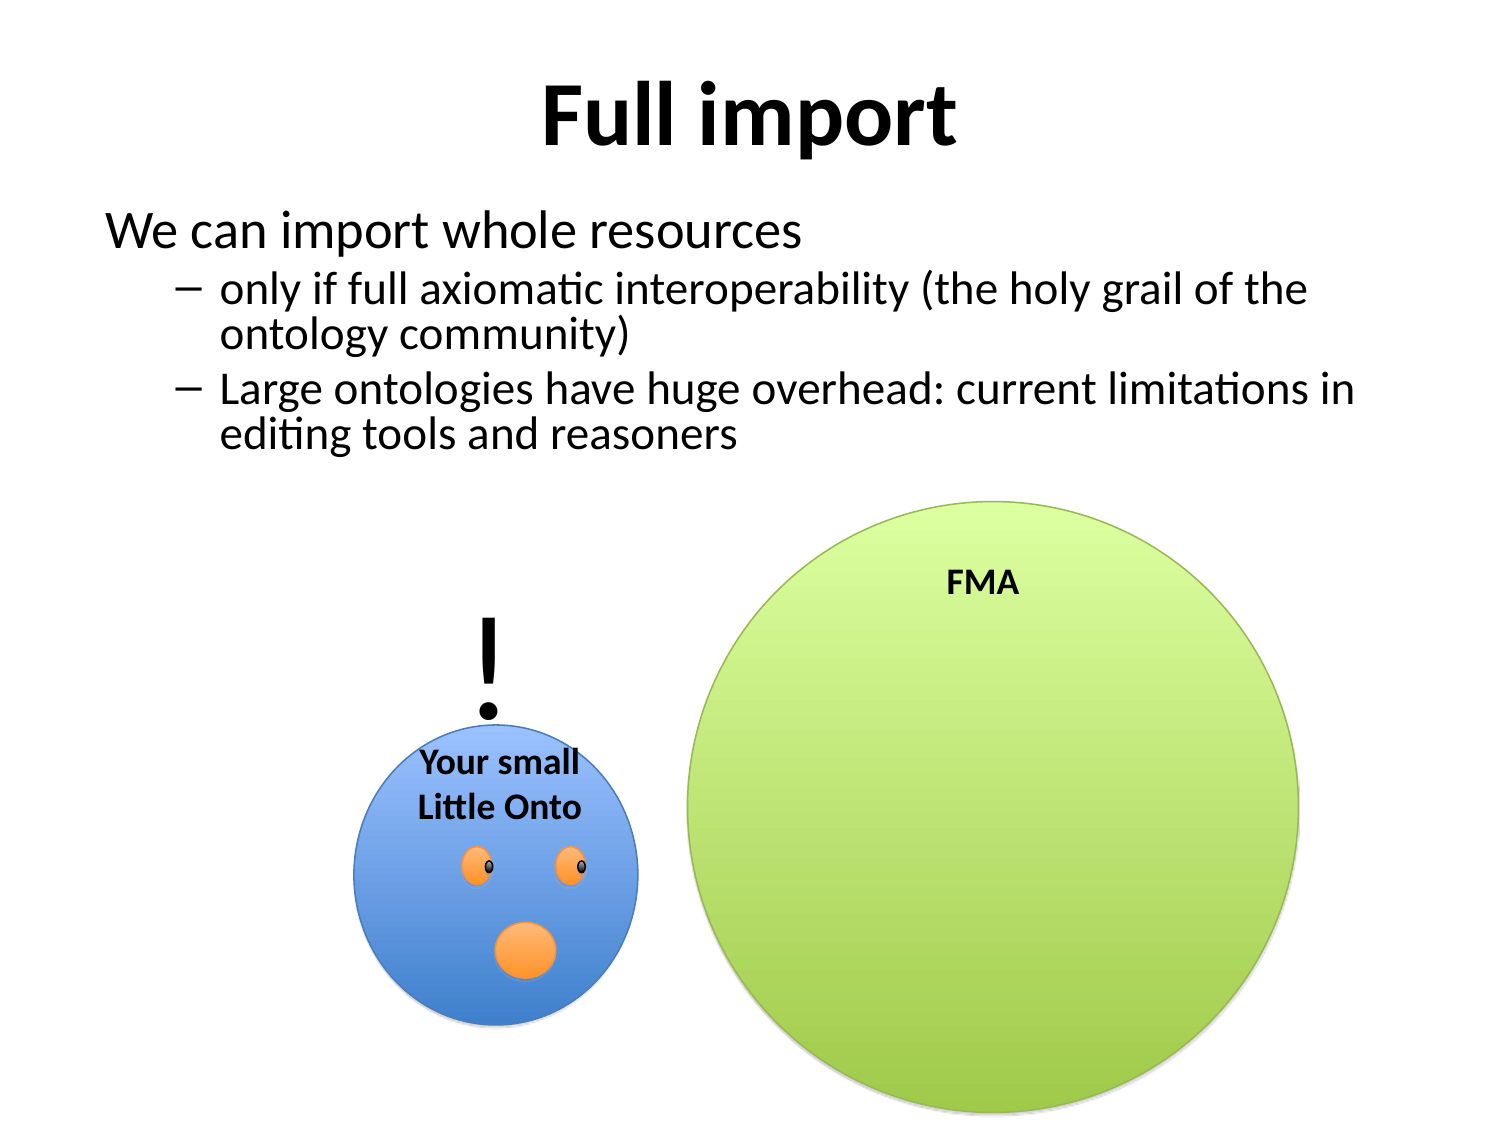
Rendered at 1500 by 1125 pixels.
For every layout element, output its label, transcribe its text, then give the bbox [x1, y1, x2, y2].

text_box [312, 724, 682, 1026]
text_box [687, 501, 1299, 1113]
list We can import whole resources only if full axiomatic interoperability (the holy grail of the ontology community) Large ontologies have huge overhead: current limitations in editing tools and reasoners [90, 199, 1410, 469]
text_box ! [450, 562, 543, 723]
title Full import [90, 17, 1410, 199]
